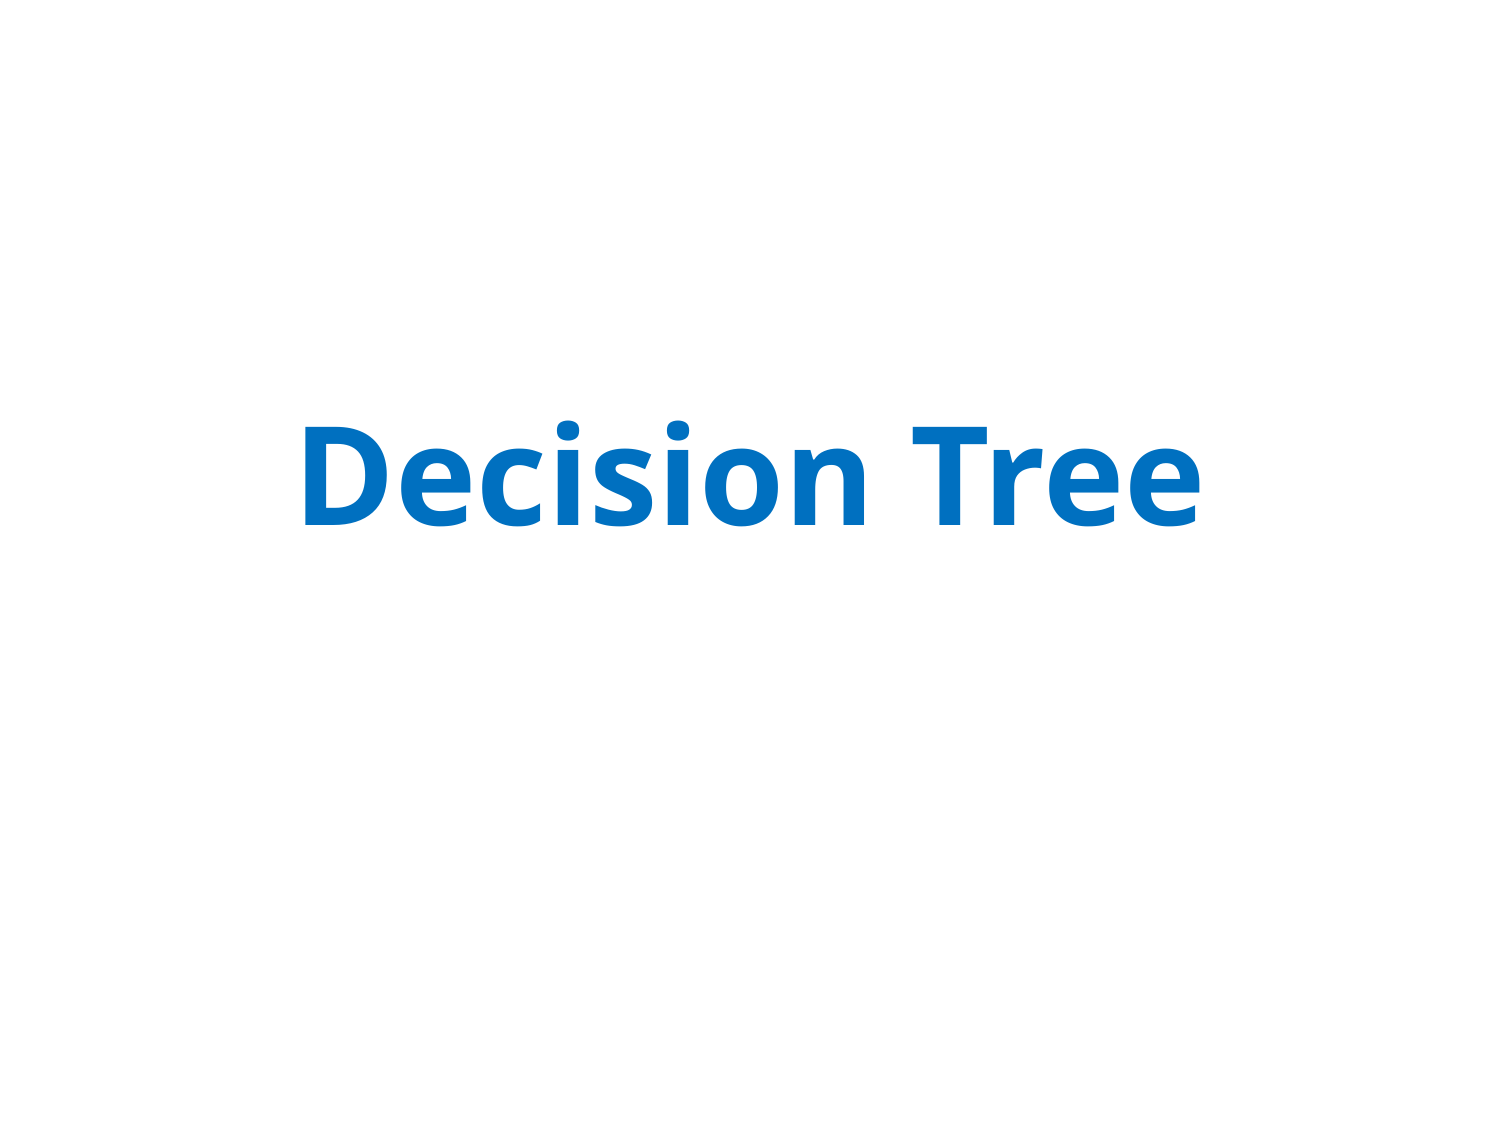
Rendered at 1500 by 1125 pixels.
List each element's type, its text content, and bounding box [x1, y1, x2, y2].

title Decision Tree [112, 349, 1388, 591]
